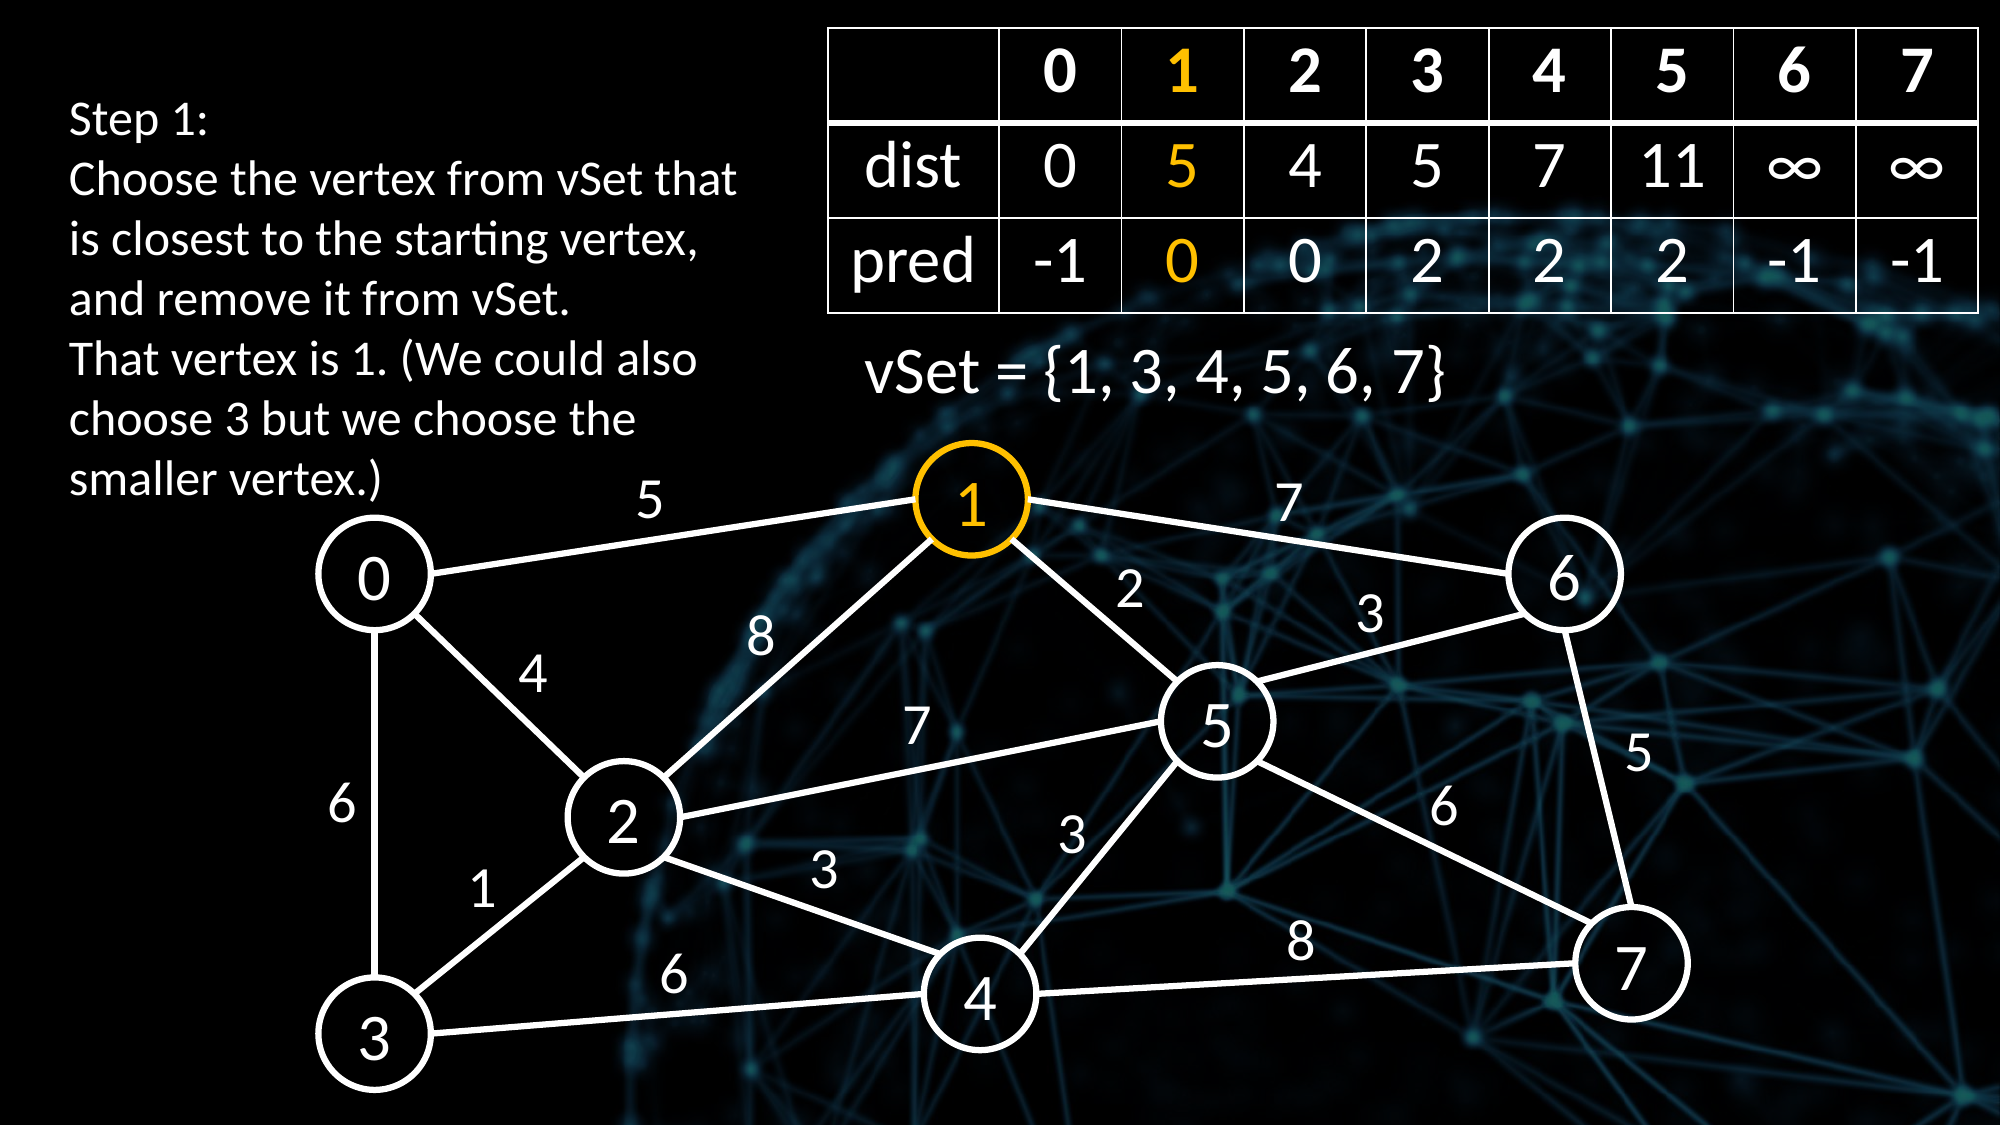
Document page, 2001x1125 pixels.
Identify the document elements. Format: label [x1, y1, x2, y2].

text_box [312, 442, 1688, 1090]
picture [0, 0, 2000, 1125]
